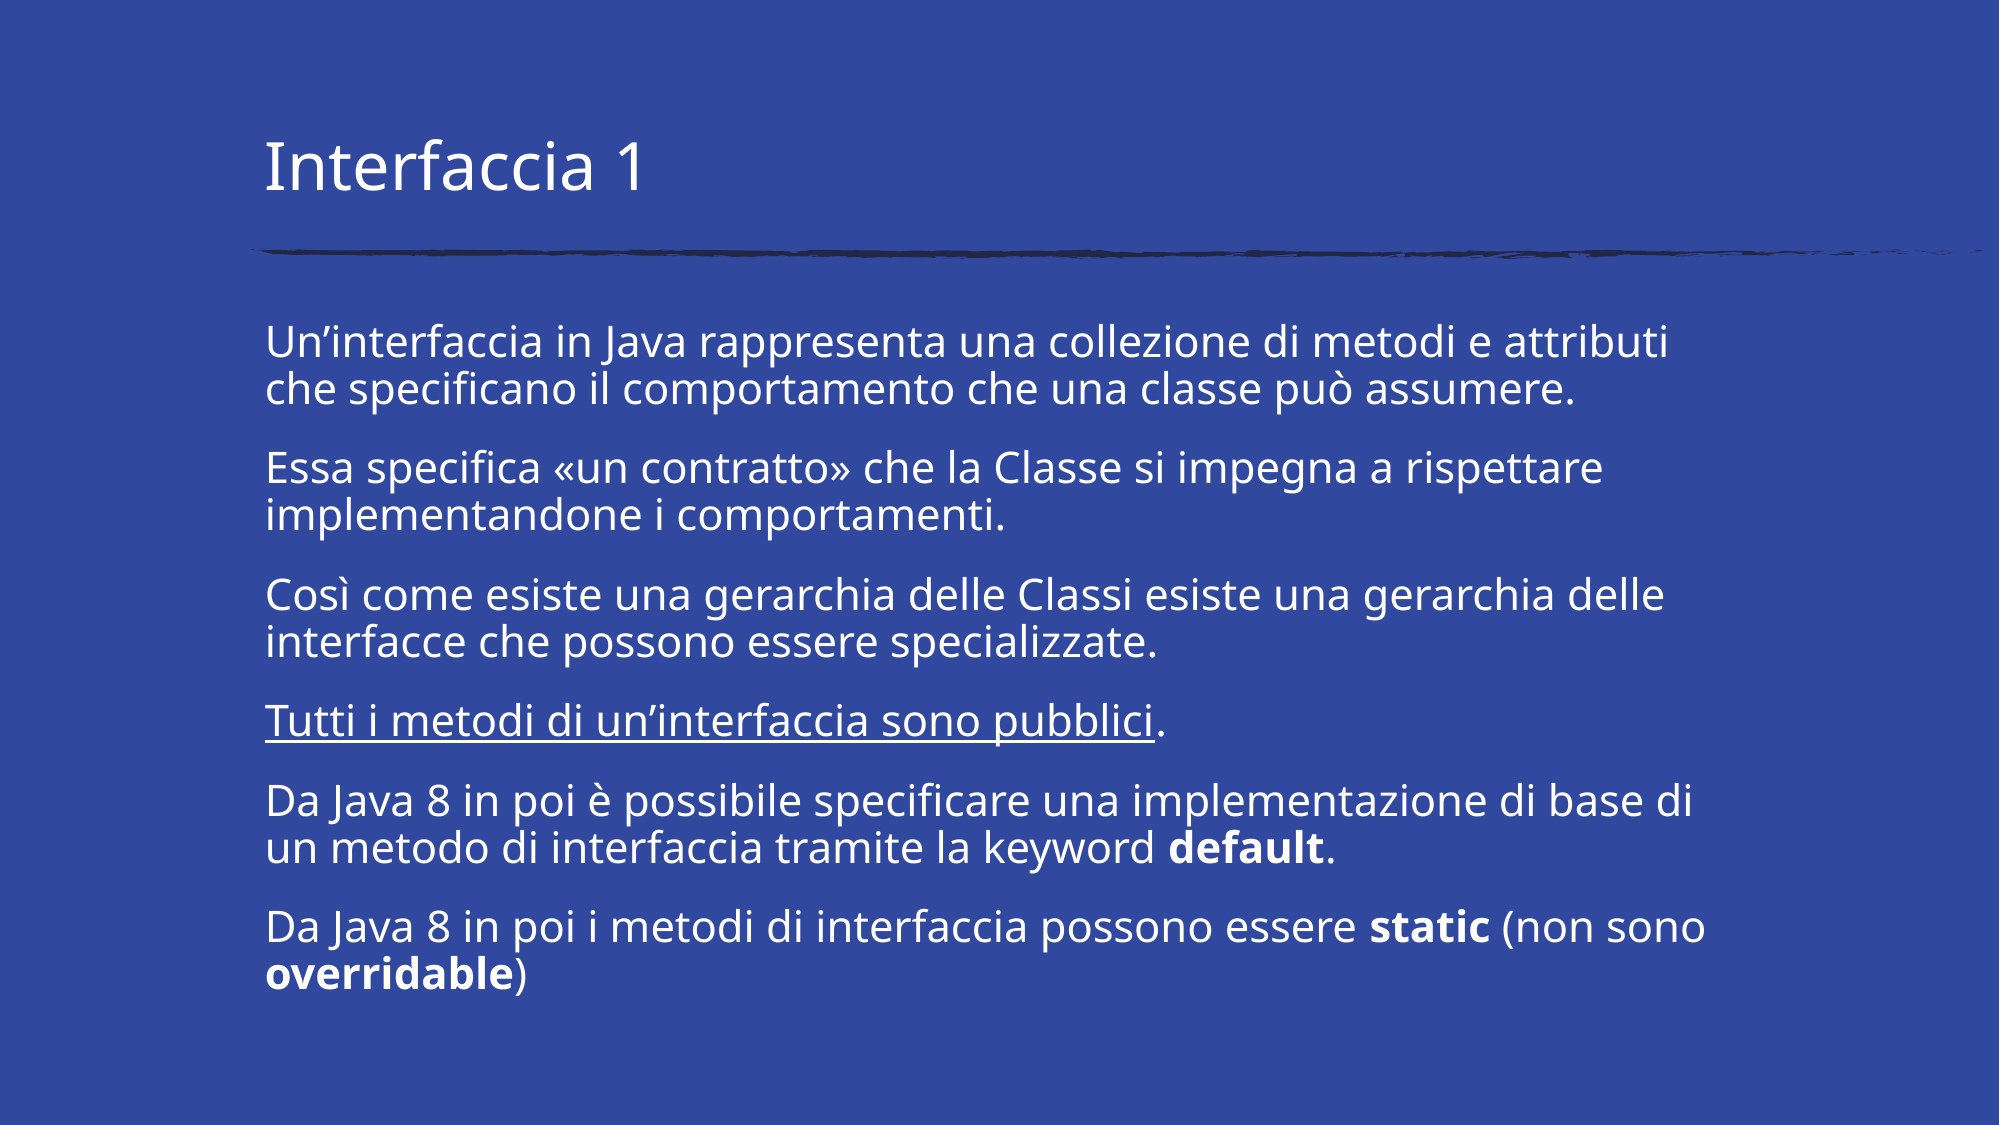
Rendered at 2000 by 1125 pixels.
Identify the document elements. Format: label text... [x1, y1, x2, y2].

title Interfaccia 1 [249, 45, 1750, 213]
list Un’interfaccia in Java rappresenta una collezione di metodi e attributi che specificano il comportamento che una classe può assumere. Essa specifica «un contratto» che la Classe si impegna a rispettare implementandone i comportamenti. Così come esiste una gerarchia delle Classi esiste una gerarchia delle interfacce che possono essere specializzate. Tutti i metodi di un’interfaccia sono pubblici. Da Java 8 in poi è possibile specificare una implementazione di base di un metodo di interfaccia tramite la keyword default. Da Java 8 in poi i metodi di interfaccia possono essere static (non sono overridable) [249, 312, 1750, 1013]
